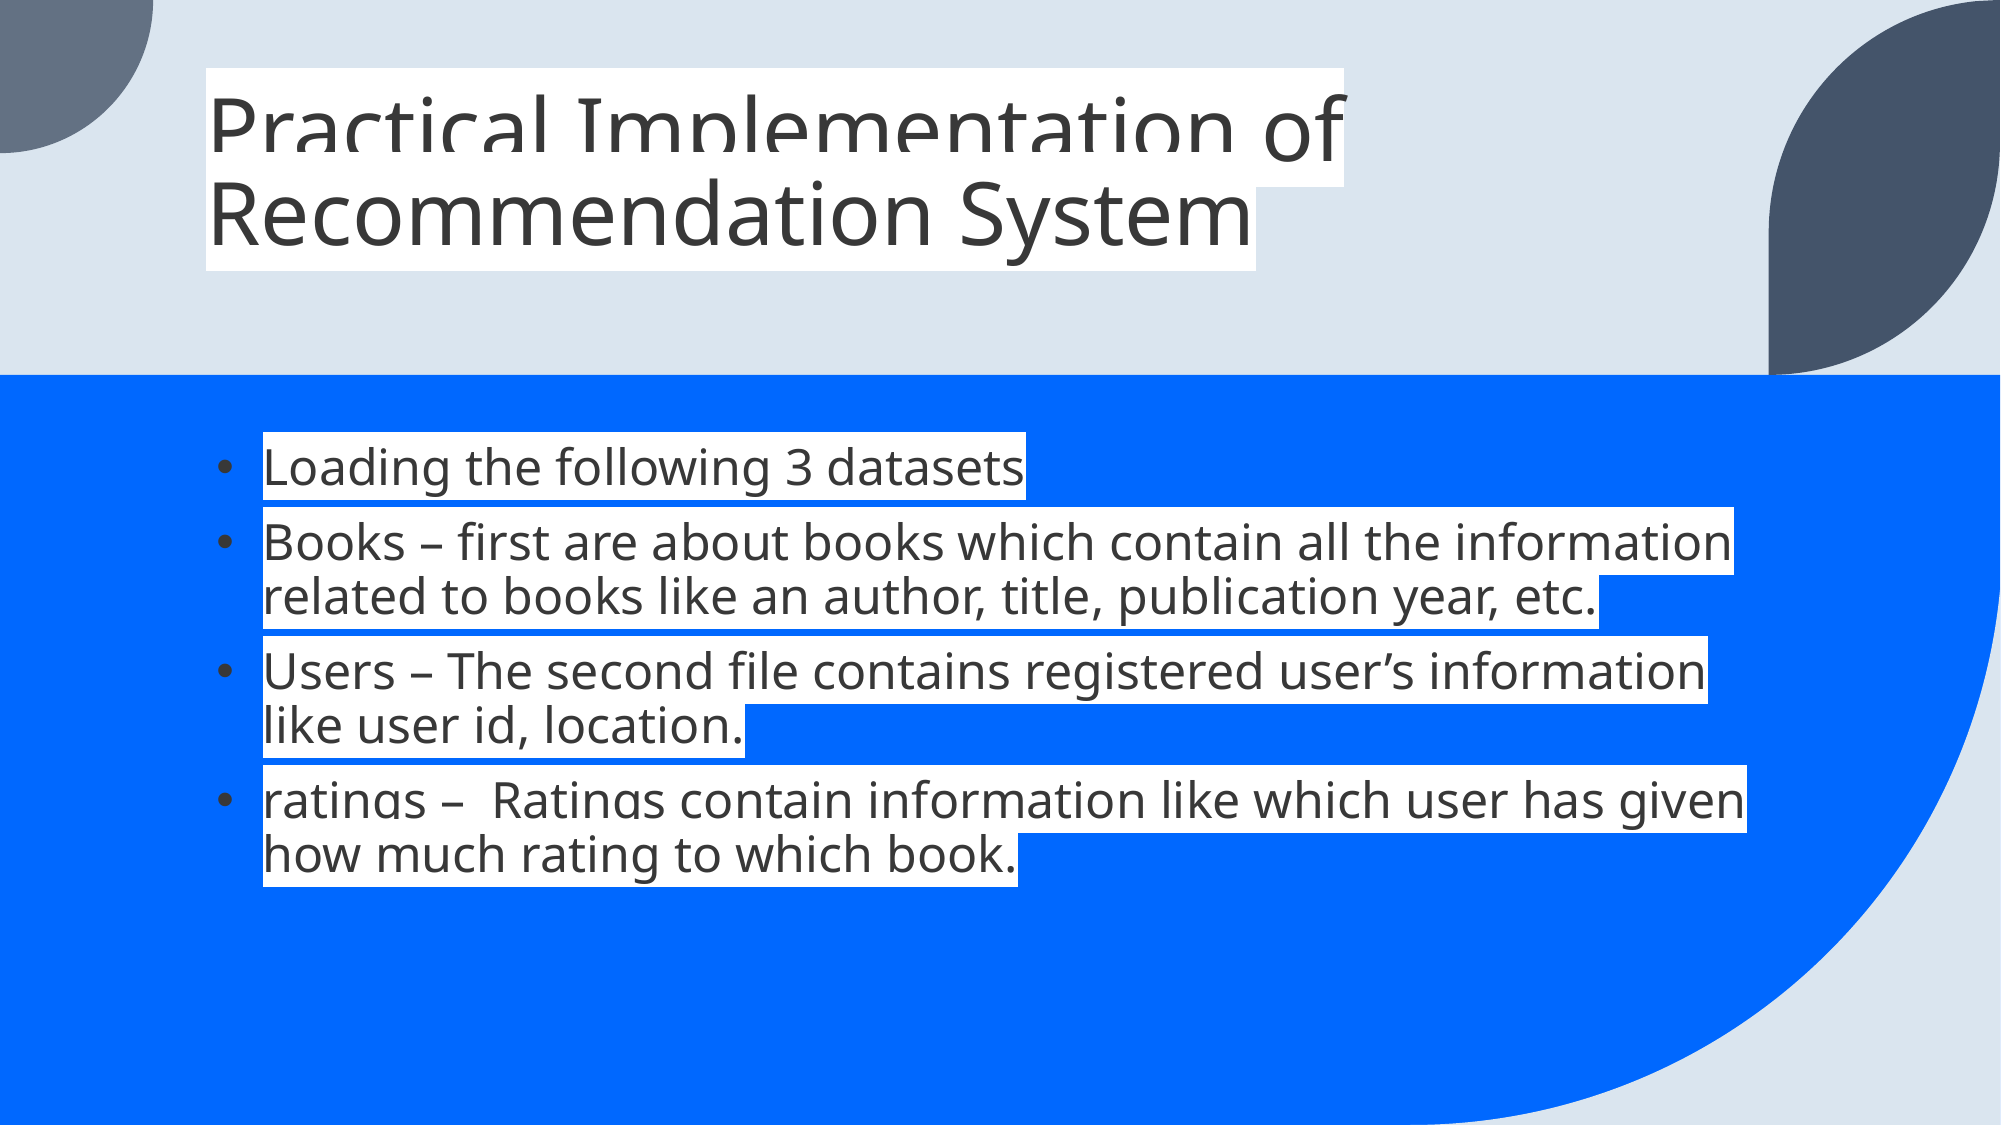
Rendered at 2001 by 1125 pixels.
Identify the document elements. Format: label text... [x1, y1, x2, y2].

list Loading the following 3 datasets Books – first are about books which contain all the information related to books like an author, title, publication year, etc. Users – The second file contains registered user’s information like user id, location. ratings – Ratings contain information like which user has given how much rating to which book. [191, 435, 1796, 999]
title Practical Implementation of Recommendation System [191, 7, 1796, 270]
